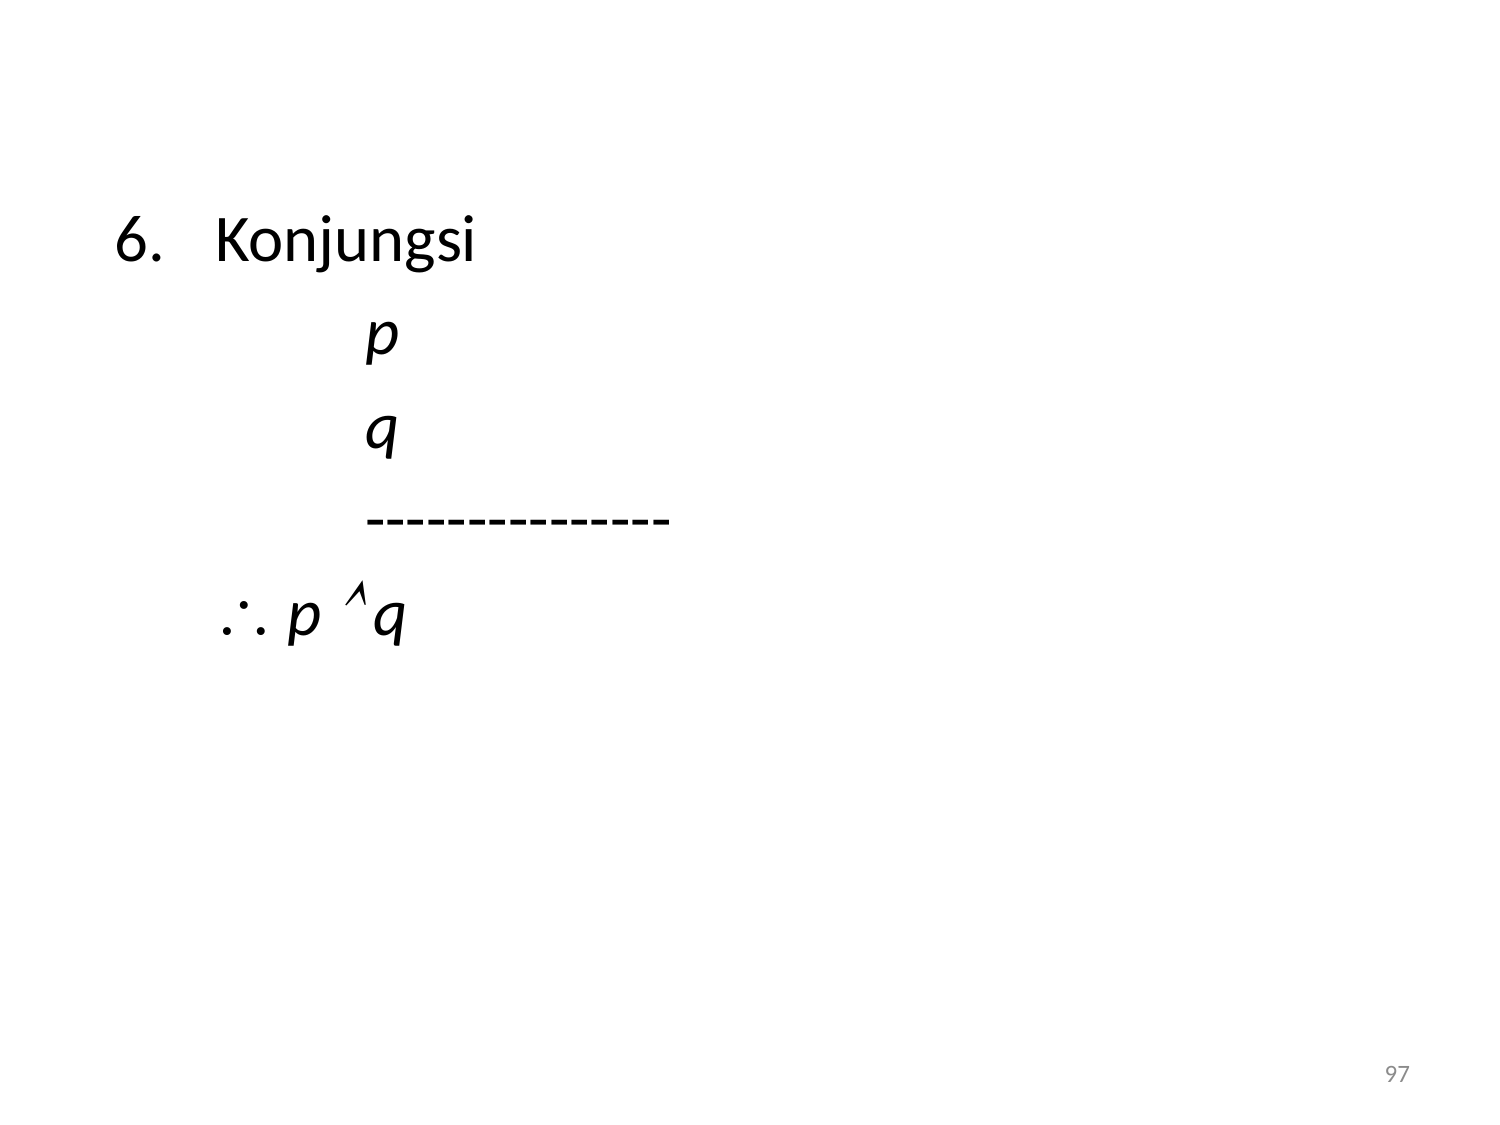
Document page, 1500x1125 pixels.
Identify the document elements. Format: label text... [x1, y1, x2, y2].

slide_number 97 [1074, 1042, 1425, 1103]
list Konjungsi p q ---------------  p  q [99, 187, 1375, 863]
